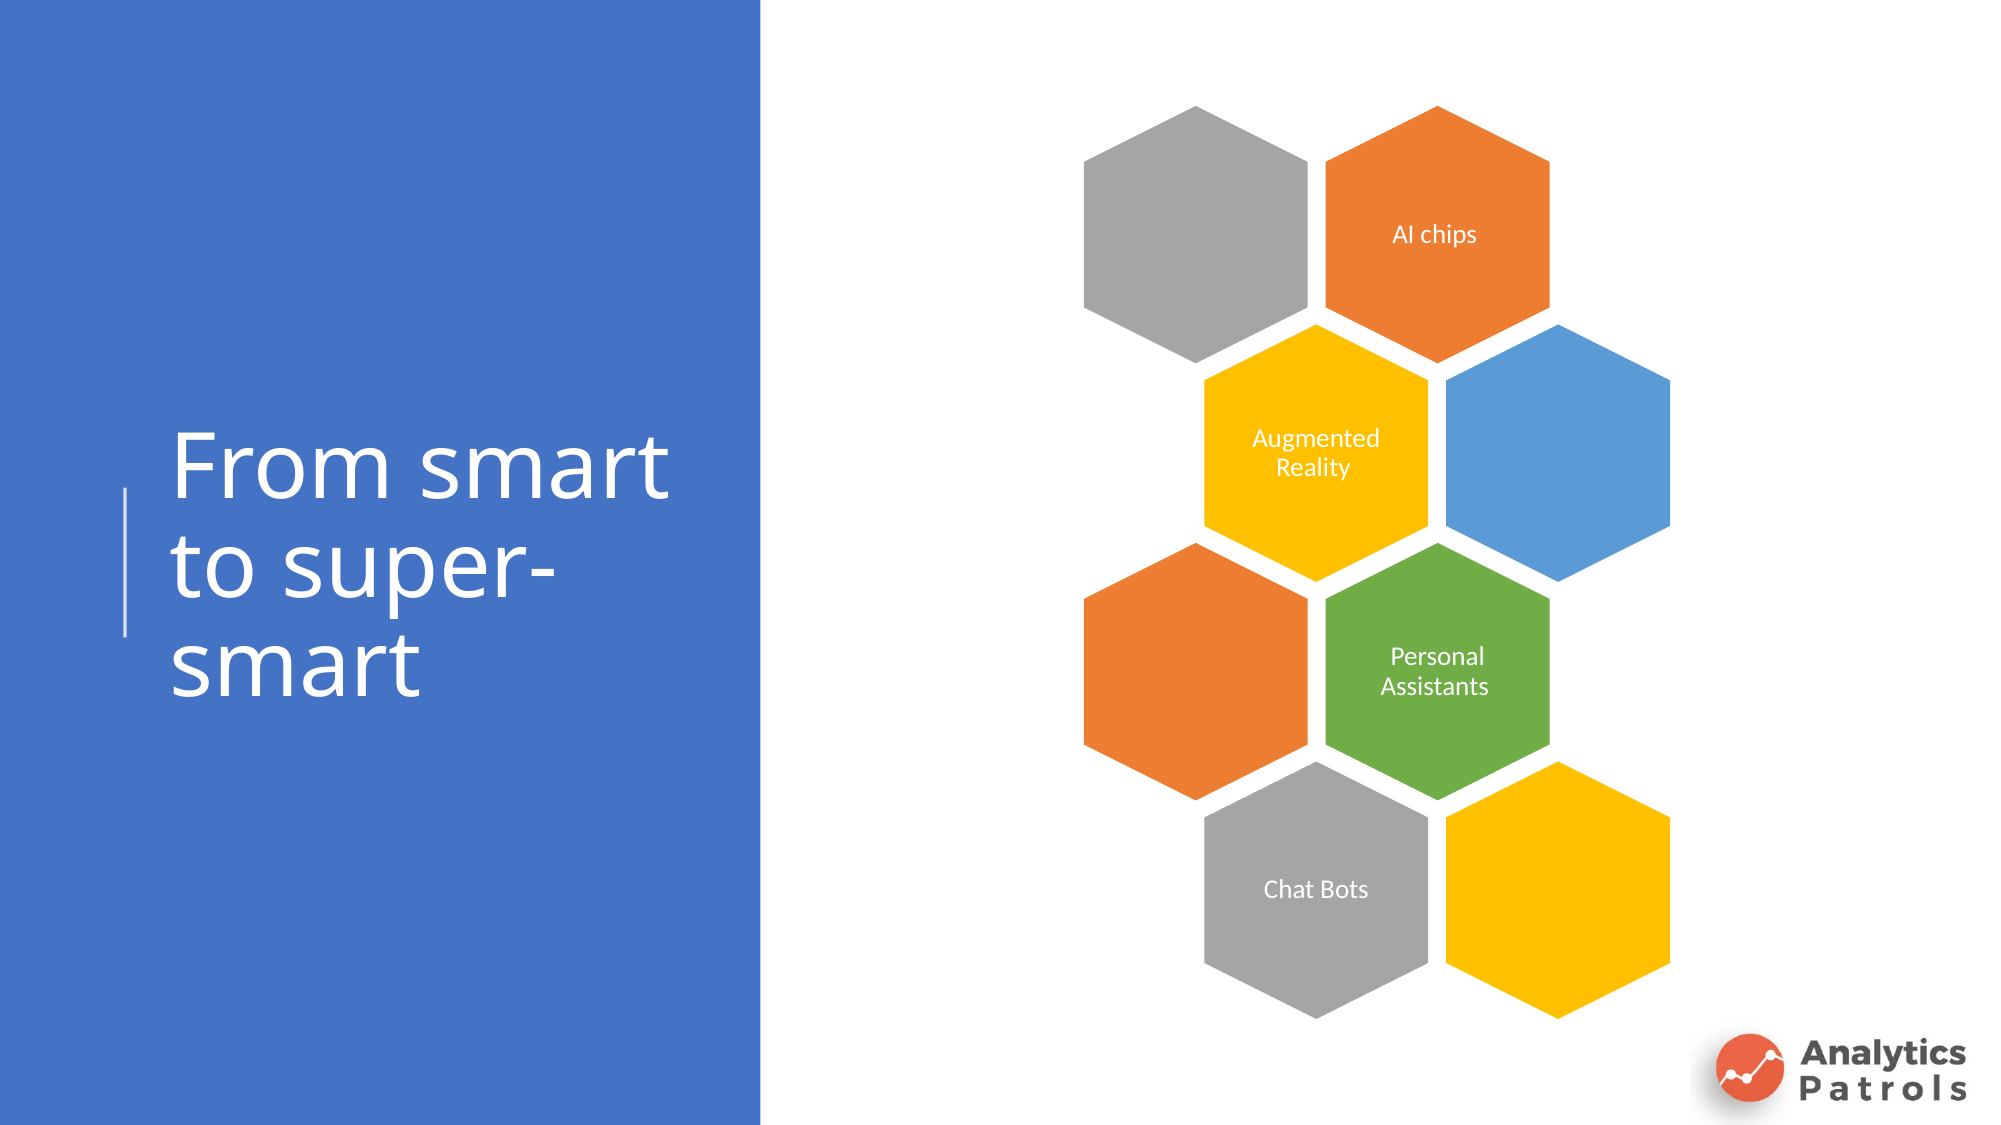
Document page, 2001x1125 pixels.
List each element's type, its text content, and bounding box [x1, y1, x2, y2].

picture [1690, 1007, 1998, 1125]
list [866, 105, 1895, 1020]
title From smart to super-smart [154, 116, 708, 1020]
text_box [0, 0, 761, 1125]
